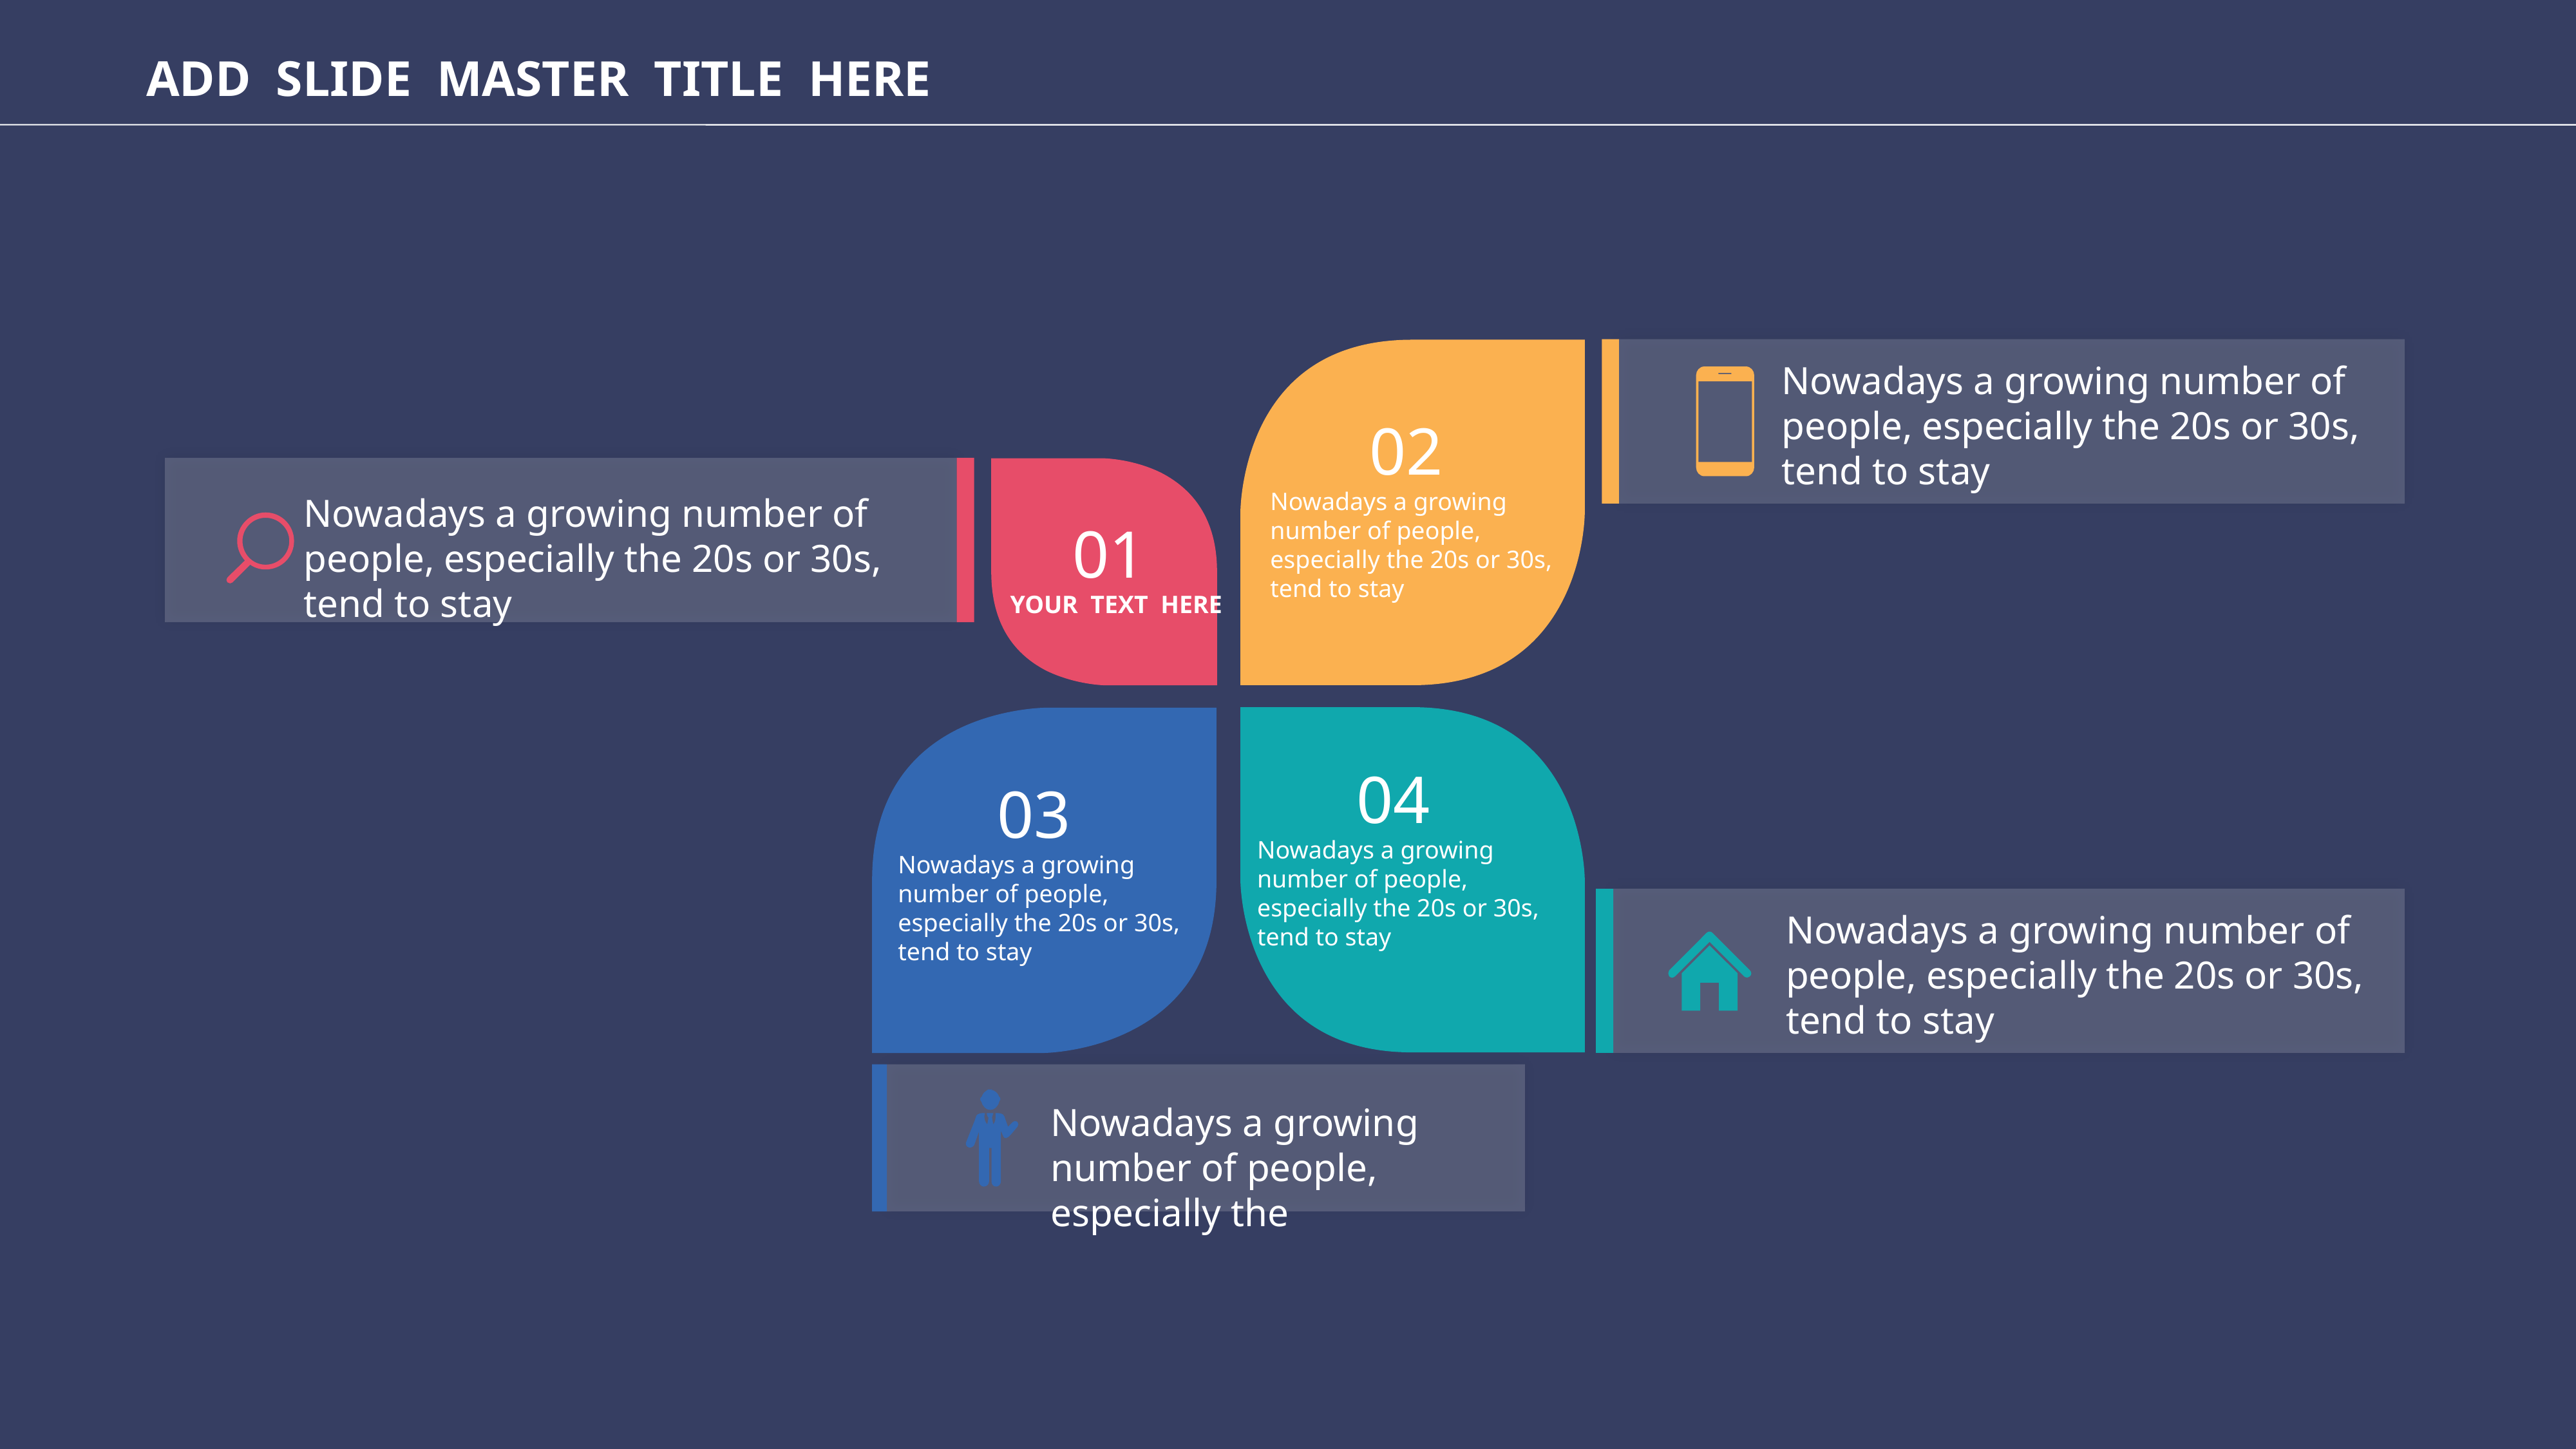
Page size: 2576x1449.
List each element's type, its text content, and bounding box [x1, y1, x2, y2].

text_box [1595, 888, 2421, 1054]
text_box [1602, 339, 2421, 504]
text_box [1240, 706, 1586, 1053]
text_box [164, 457, 974, 628]
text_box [871, 1064, 1553, 1212]
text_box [1240, 339, 1586, 686]
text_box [990, 458, 1238, 686]
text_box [871, 707, 1217, 1054]
text_box ADD SLIDE MASTER TITLE HERE [137, 38, 942, 116]
